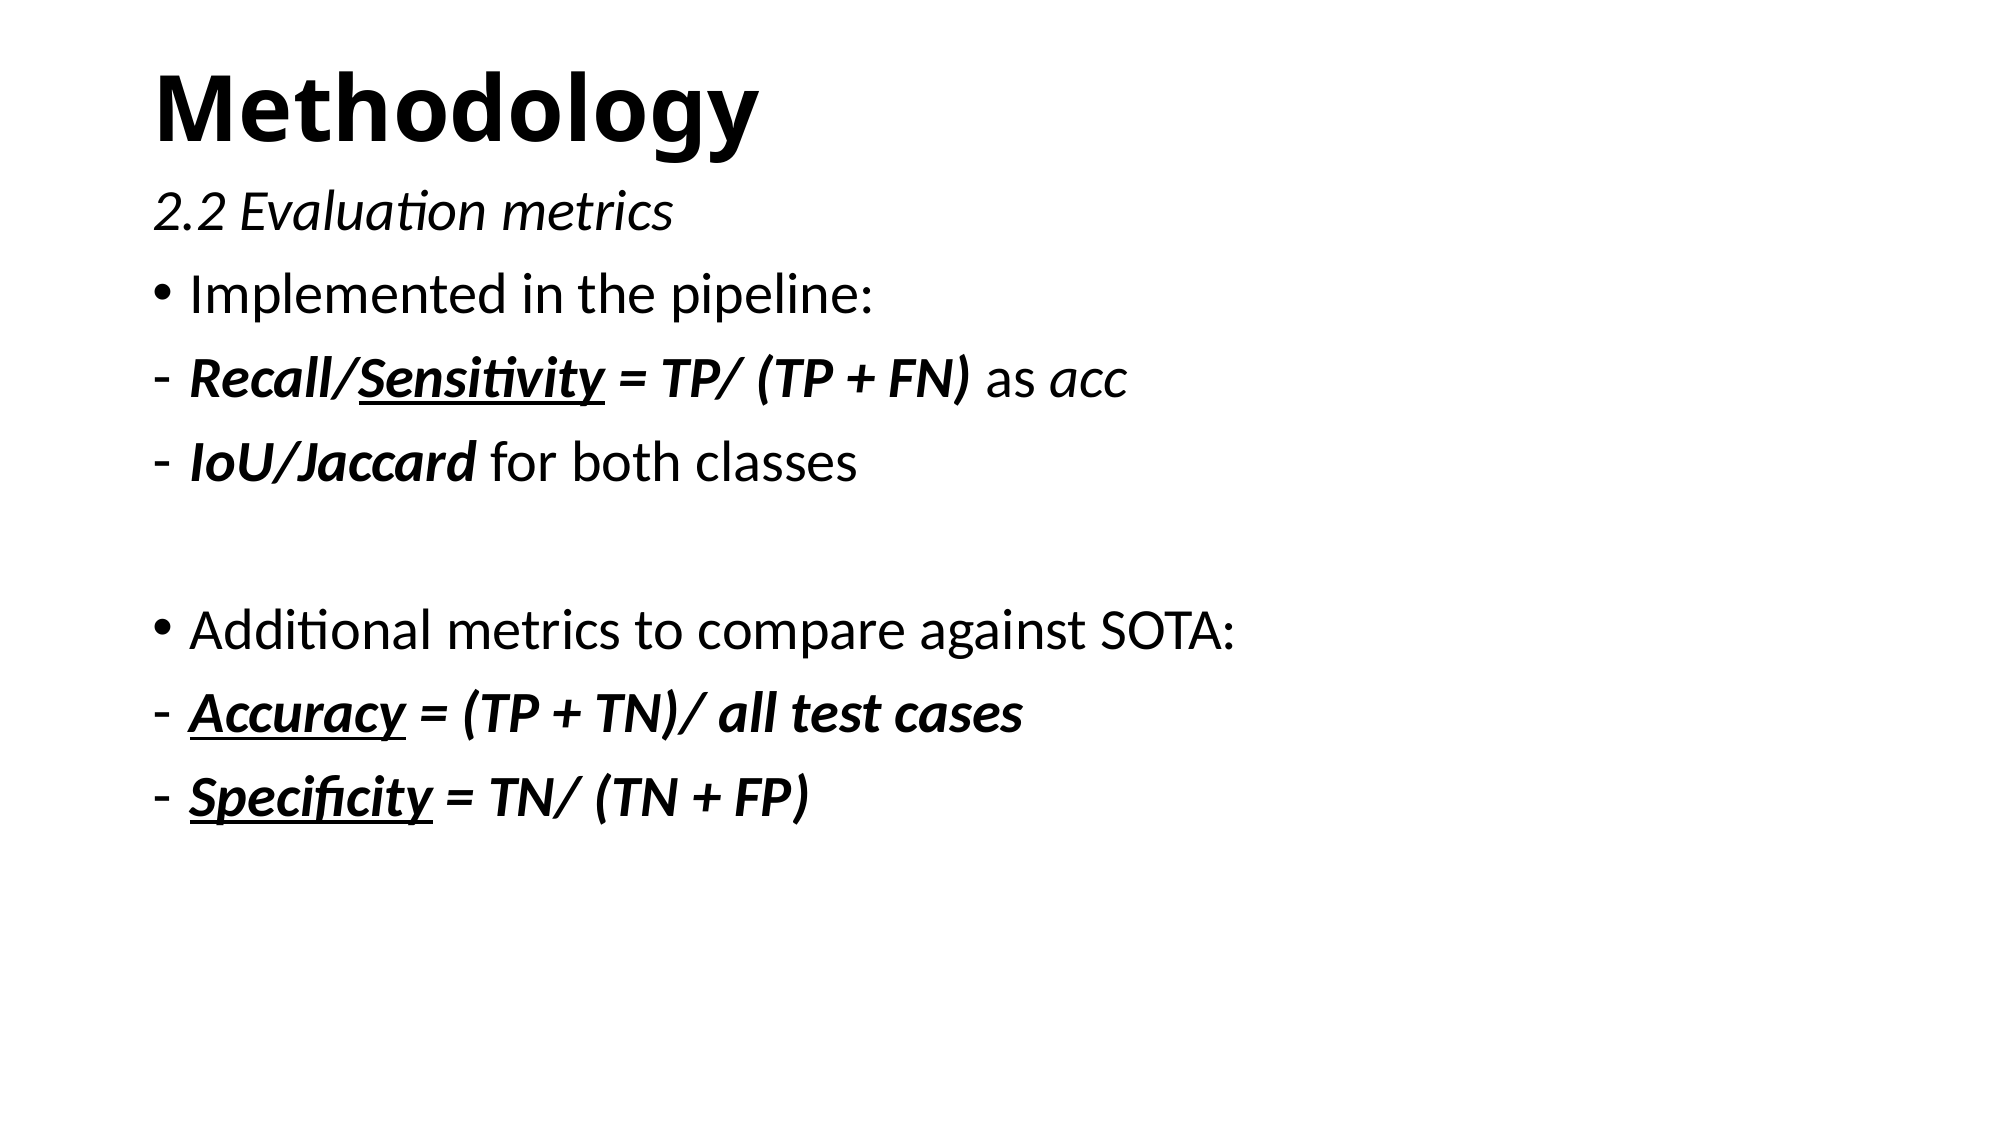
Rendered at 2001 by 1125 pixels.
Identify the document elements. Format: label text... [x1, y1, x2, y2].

title Methodology [137, 3, 1863, 172]
list 2.2 Evaluation metrics Implemented in the pipeline: Recall/Sensitivity = TP/ (TP + FN) as acc IoU/Jaccard for both classes Additional metrics to compare against SOTA: Accuracy = (TP + TN)/ all test cases Specificity = TN/ (TN + FP) [137, 172, 1863, 961]
